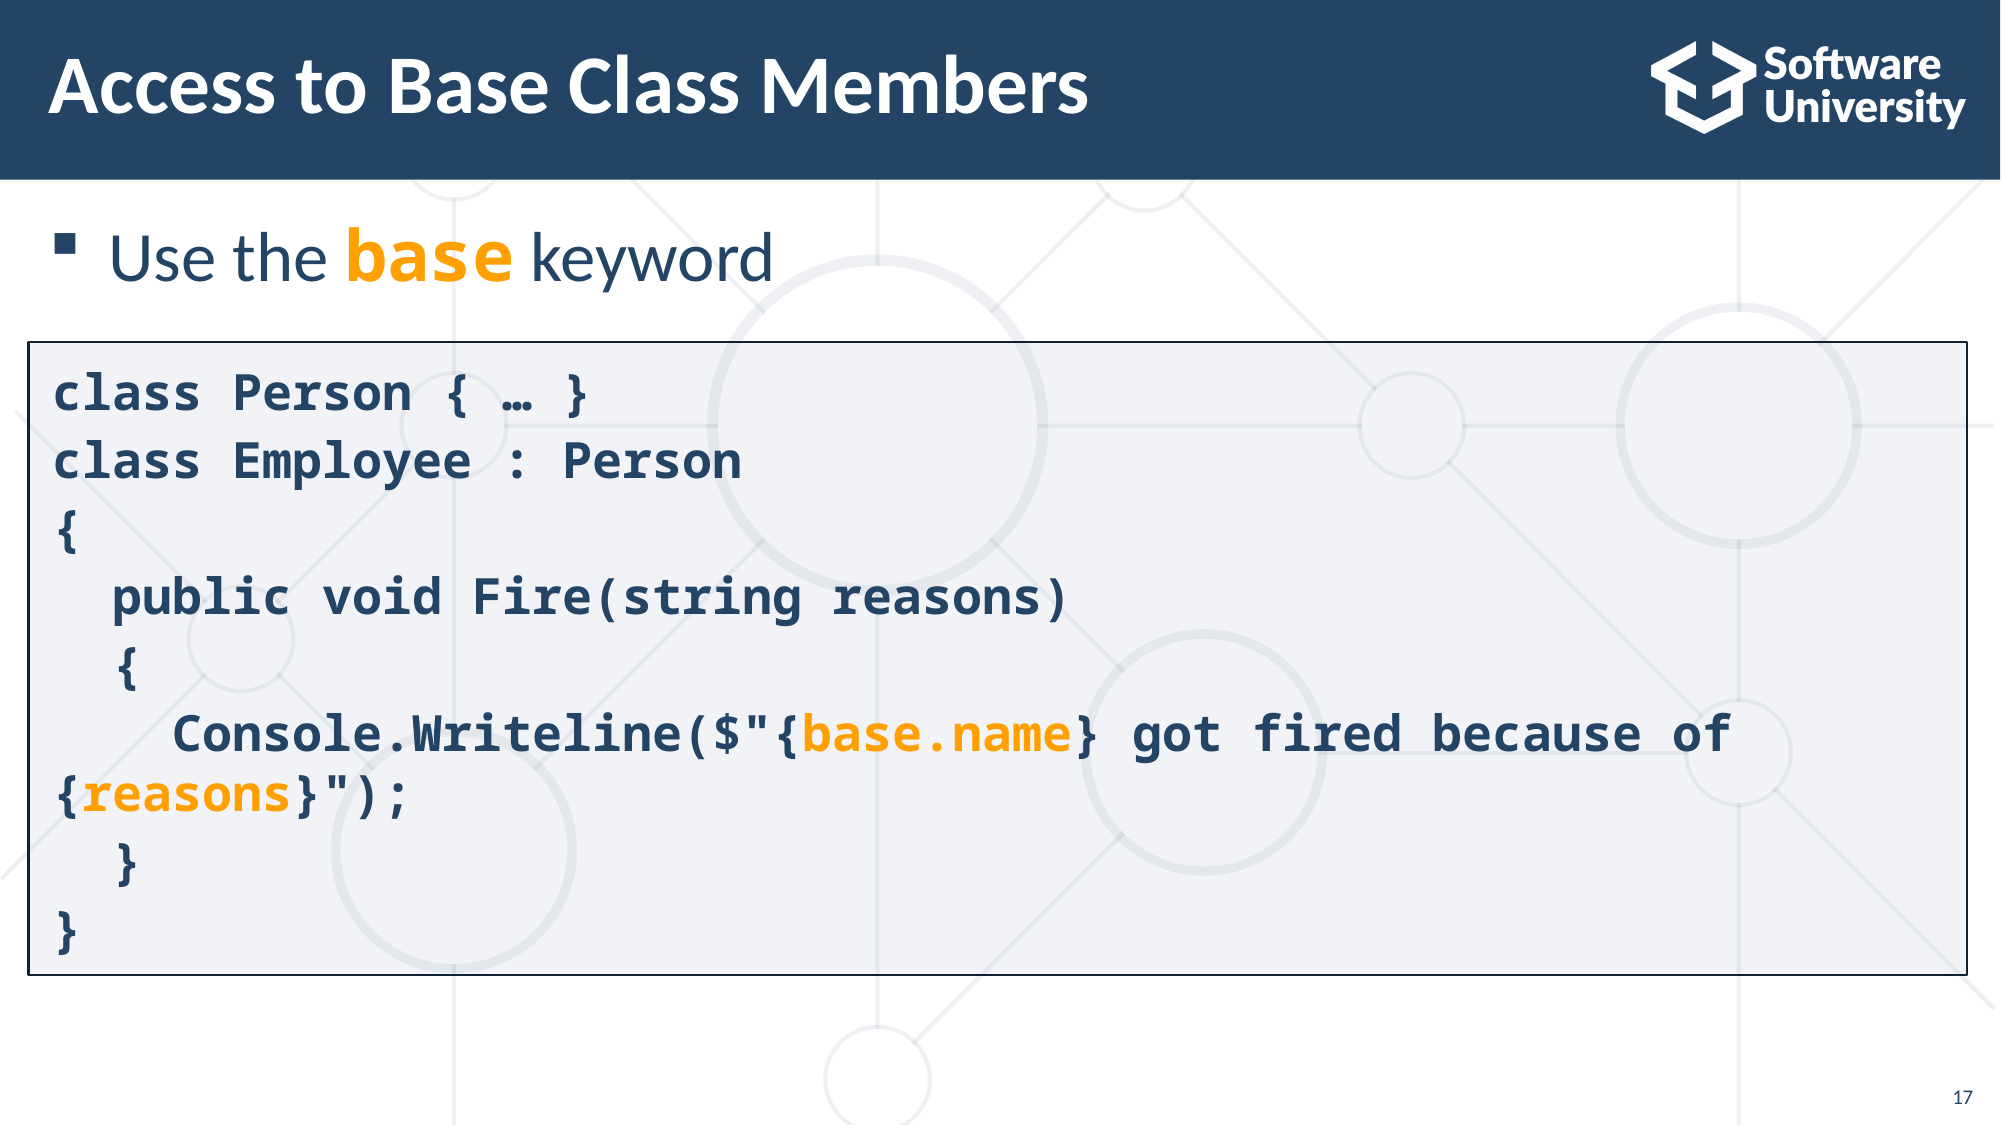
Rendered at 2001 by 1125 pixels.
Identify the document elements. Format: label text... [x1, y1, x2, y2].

slide_number 17 [1927, 1067, 1989, 1117]
text_box class Person { … } class Employee : Person { public void Fire(string reasons) { Console.Writeline($"{base.name} got fired because of {reasons}"); } } [28, 342, 1968, 976]
picture [1651, 41, 1966, 134]
list Use the base keyword [31, 196, 1970, 1104]
title Access to Base Class Members [31, 16, 1625, 162]
